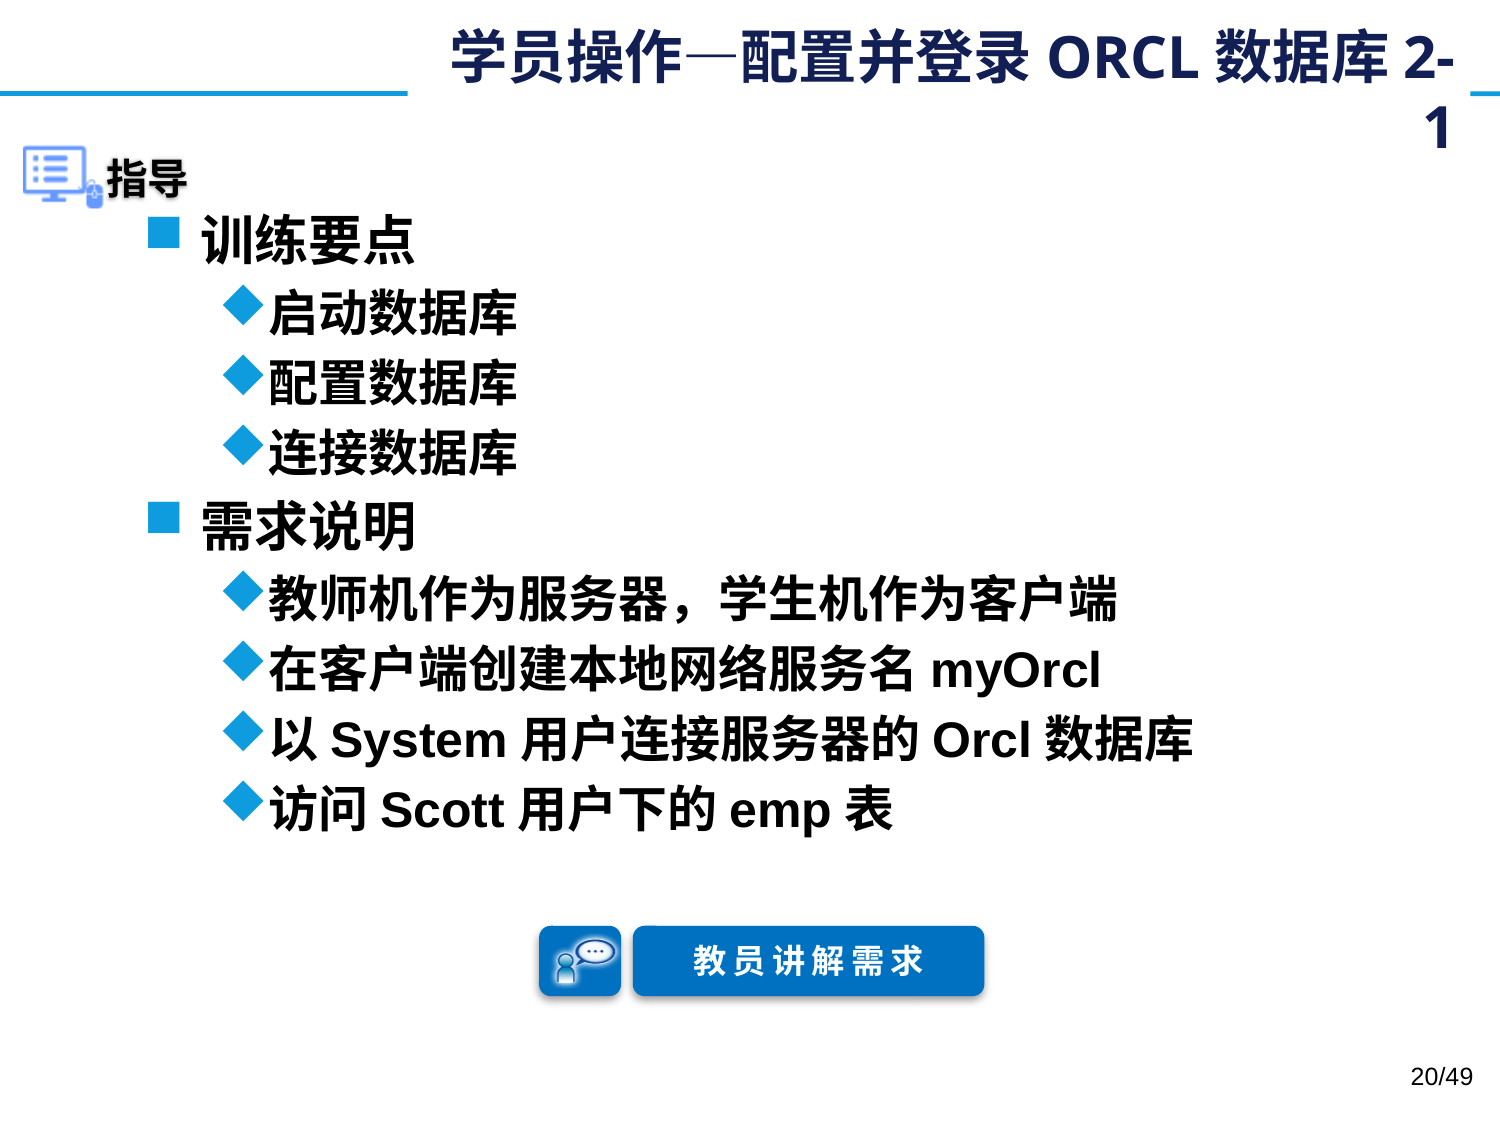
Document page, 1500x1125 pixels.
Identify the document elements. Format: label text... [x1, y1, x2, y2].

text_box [23, 140, 206, 223]
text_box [538, 925, 985, 997]
list 训练要点 启动数据库 配置数据库 连接数据库 需求说明 教师机作为服务器，学生机作为客户端 在客户端创建本地网络服务名myOrcl 以System用户连接服务器的Orcl数据库 访问Scott用户下的emp表 [128, 199, 1383, 1043]
slide_number 20/49 [1138, 1053, 1489, 1114]
title 学员操作—配置并登录ORCL数据库2-1 [407, 11, 1471, 168]
